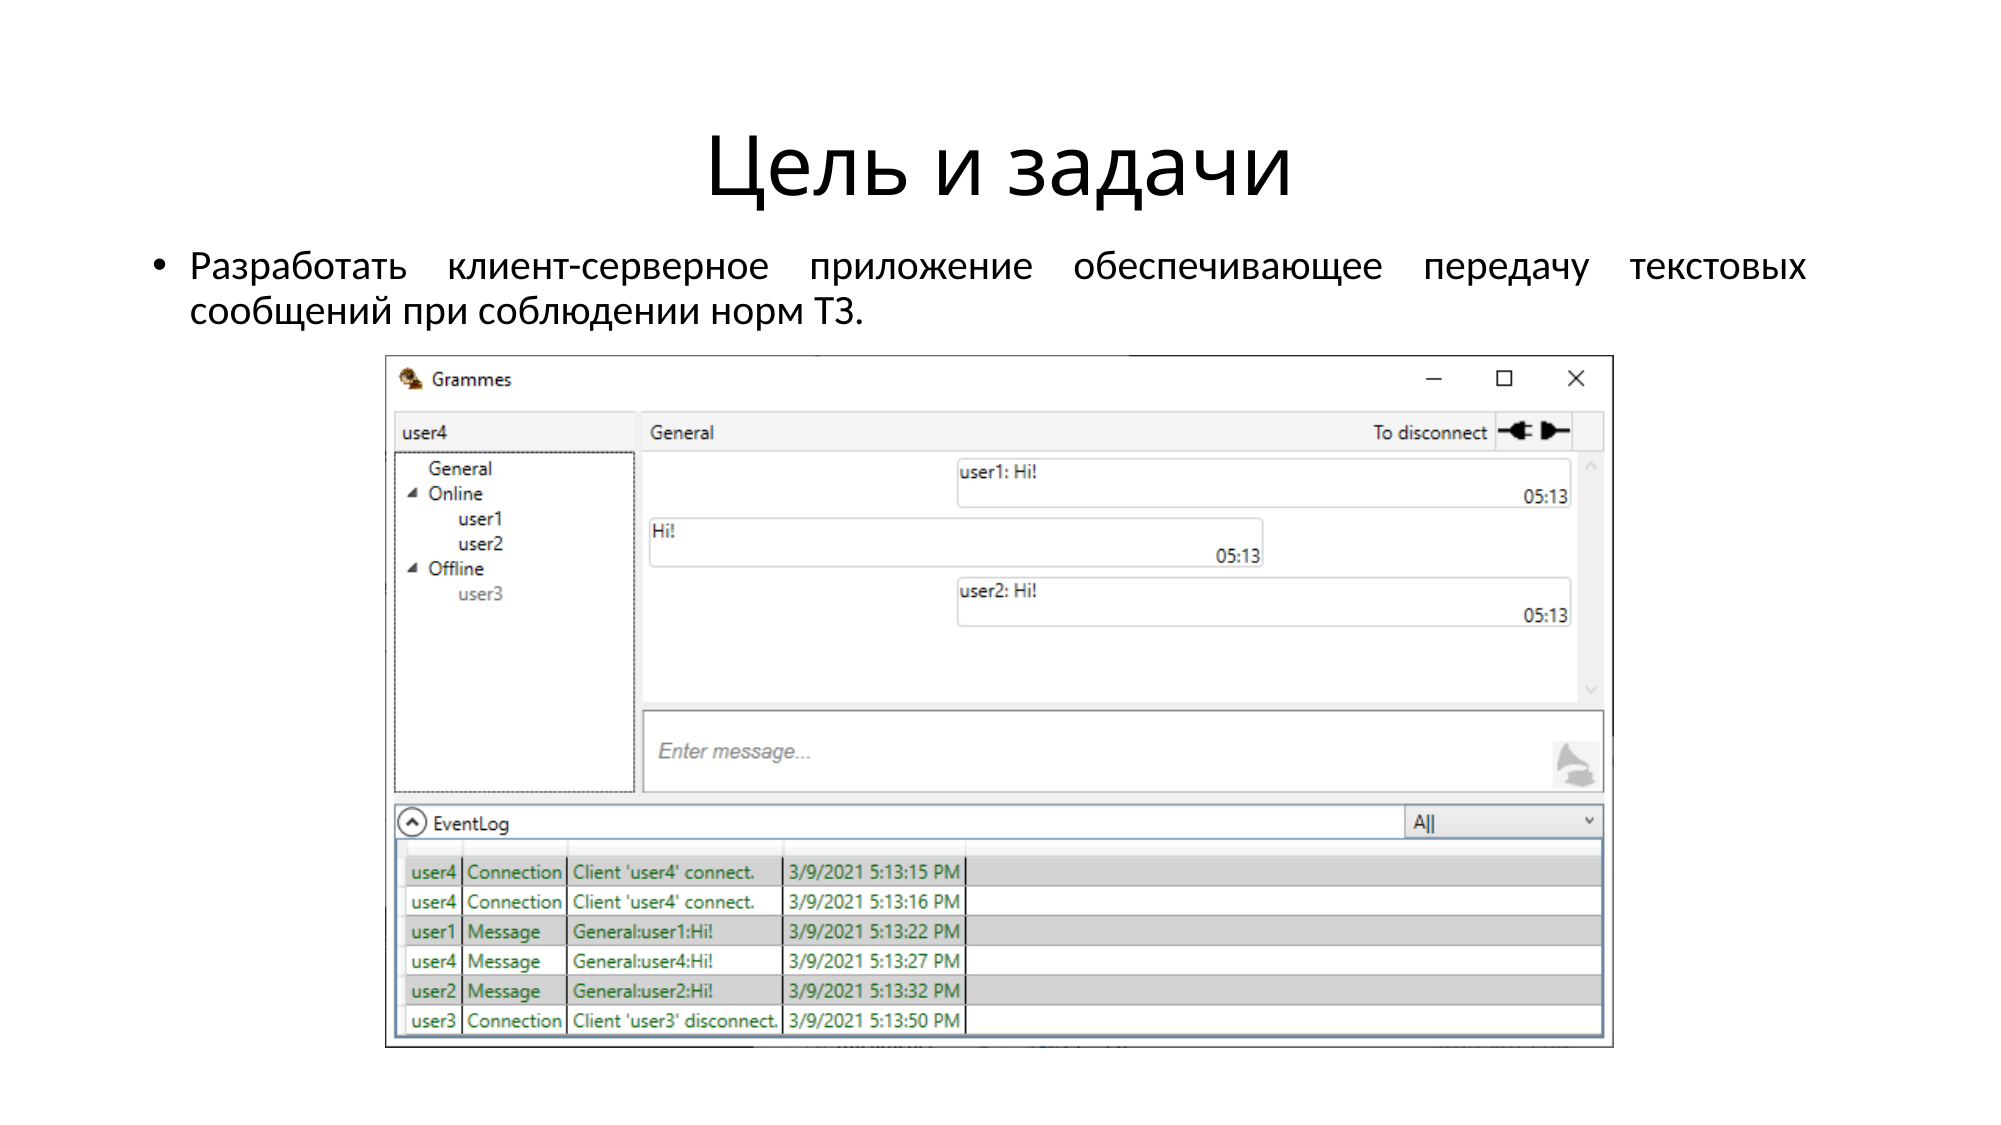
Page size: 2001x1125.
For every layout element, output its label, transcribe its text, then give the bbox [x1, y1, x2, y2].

title Цель и задачи [137, 59, 1863, 236]
list Разработать клиент-серверное приложение обеспечивающее передачу текстовых сообщений при соблюдении норм ТЗ. [137, 236, 1863, 996]
picture [385, 355, 1614, 1048]
